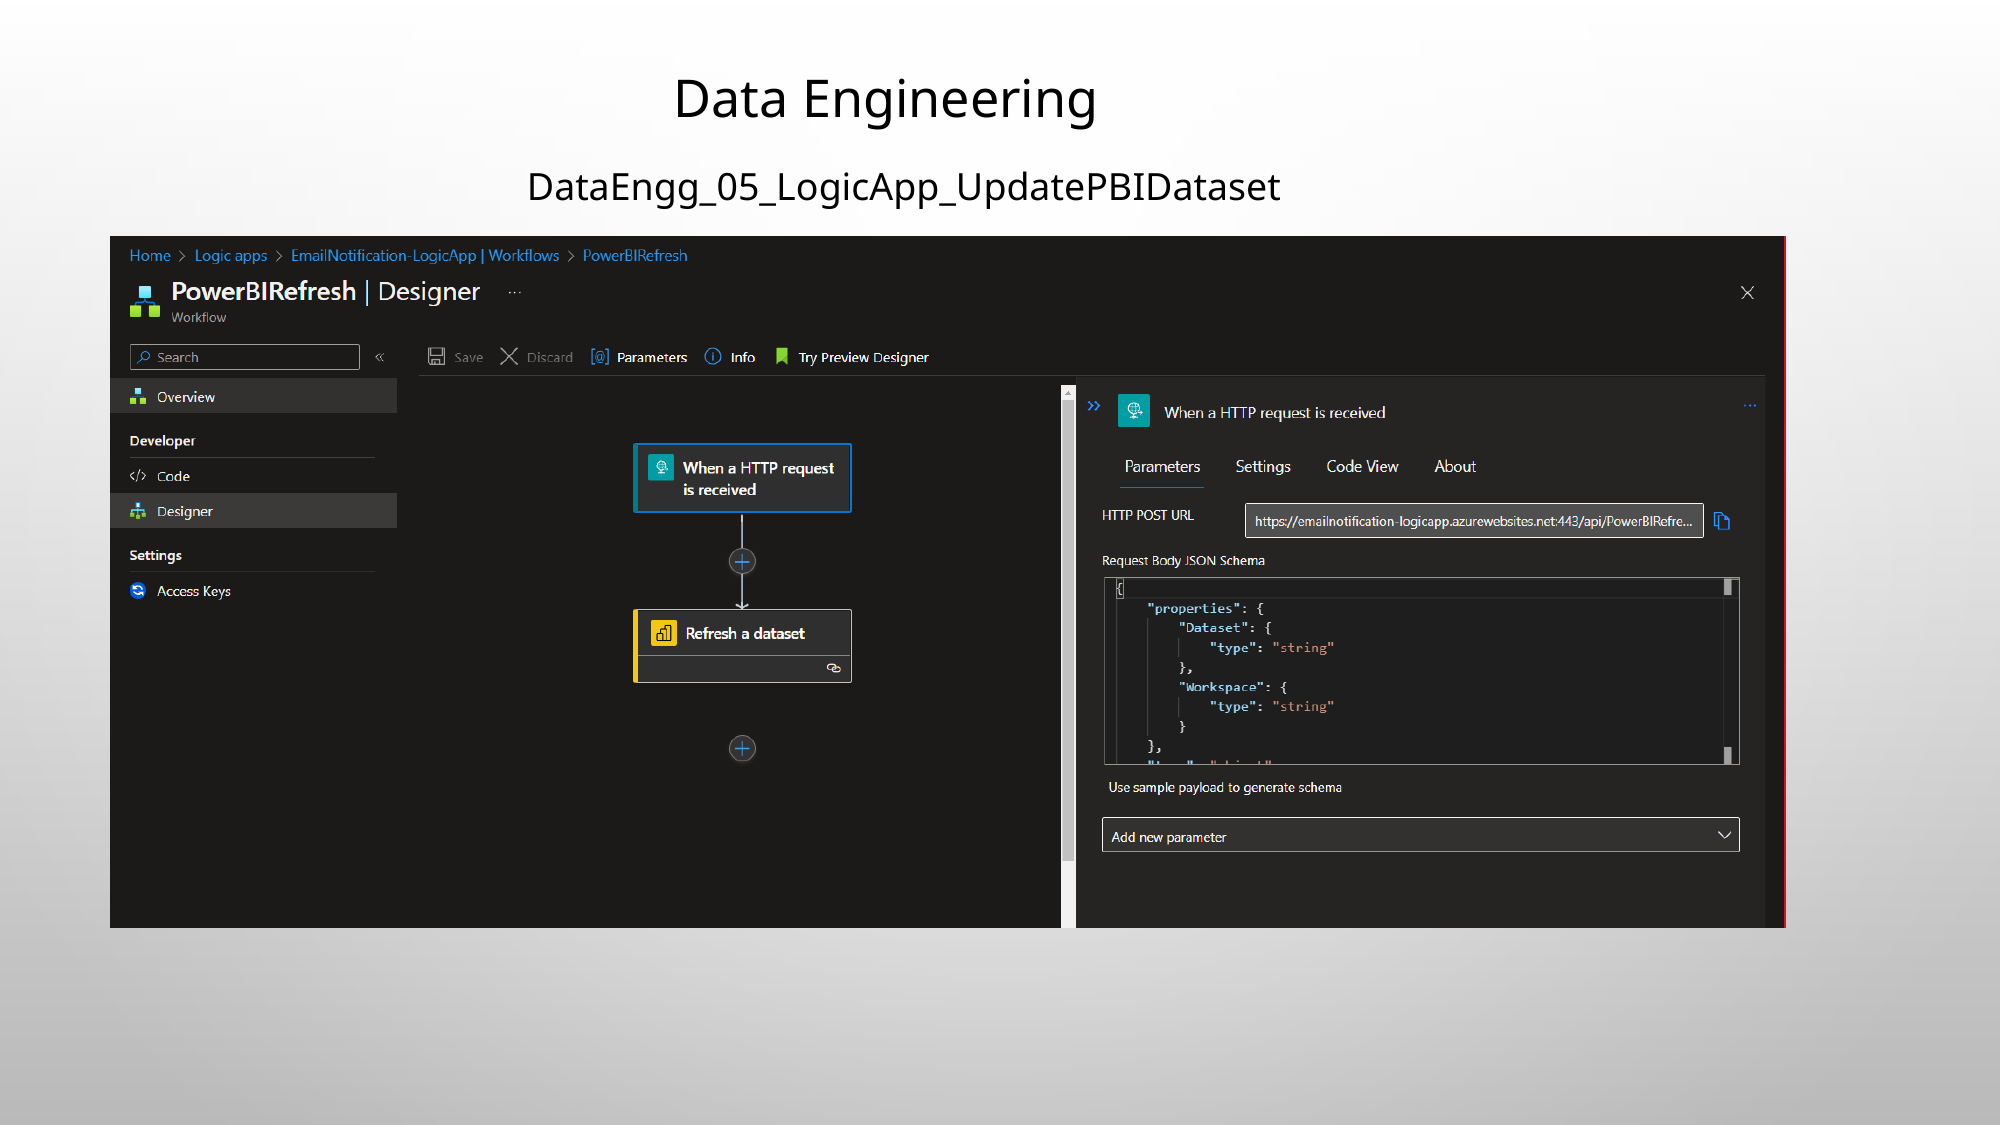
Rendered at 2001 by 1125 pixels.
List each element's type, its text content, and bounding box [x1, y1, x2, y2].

text_box DataEngg_05_LogicApp_UpdatePBIDataset [512, 156, 1513, 216]
text_box Data Engineering [658, 58, 1132, 136]
picture [0, 0, 2000, 1125]
